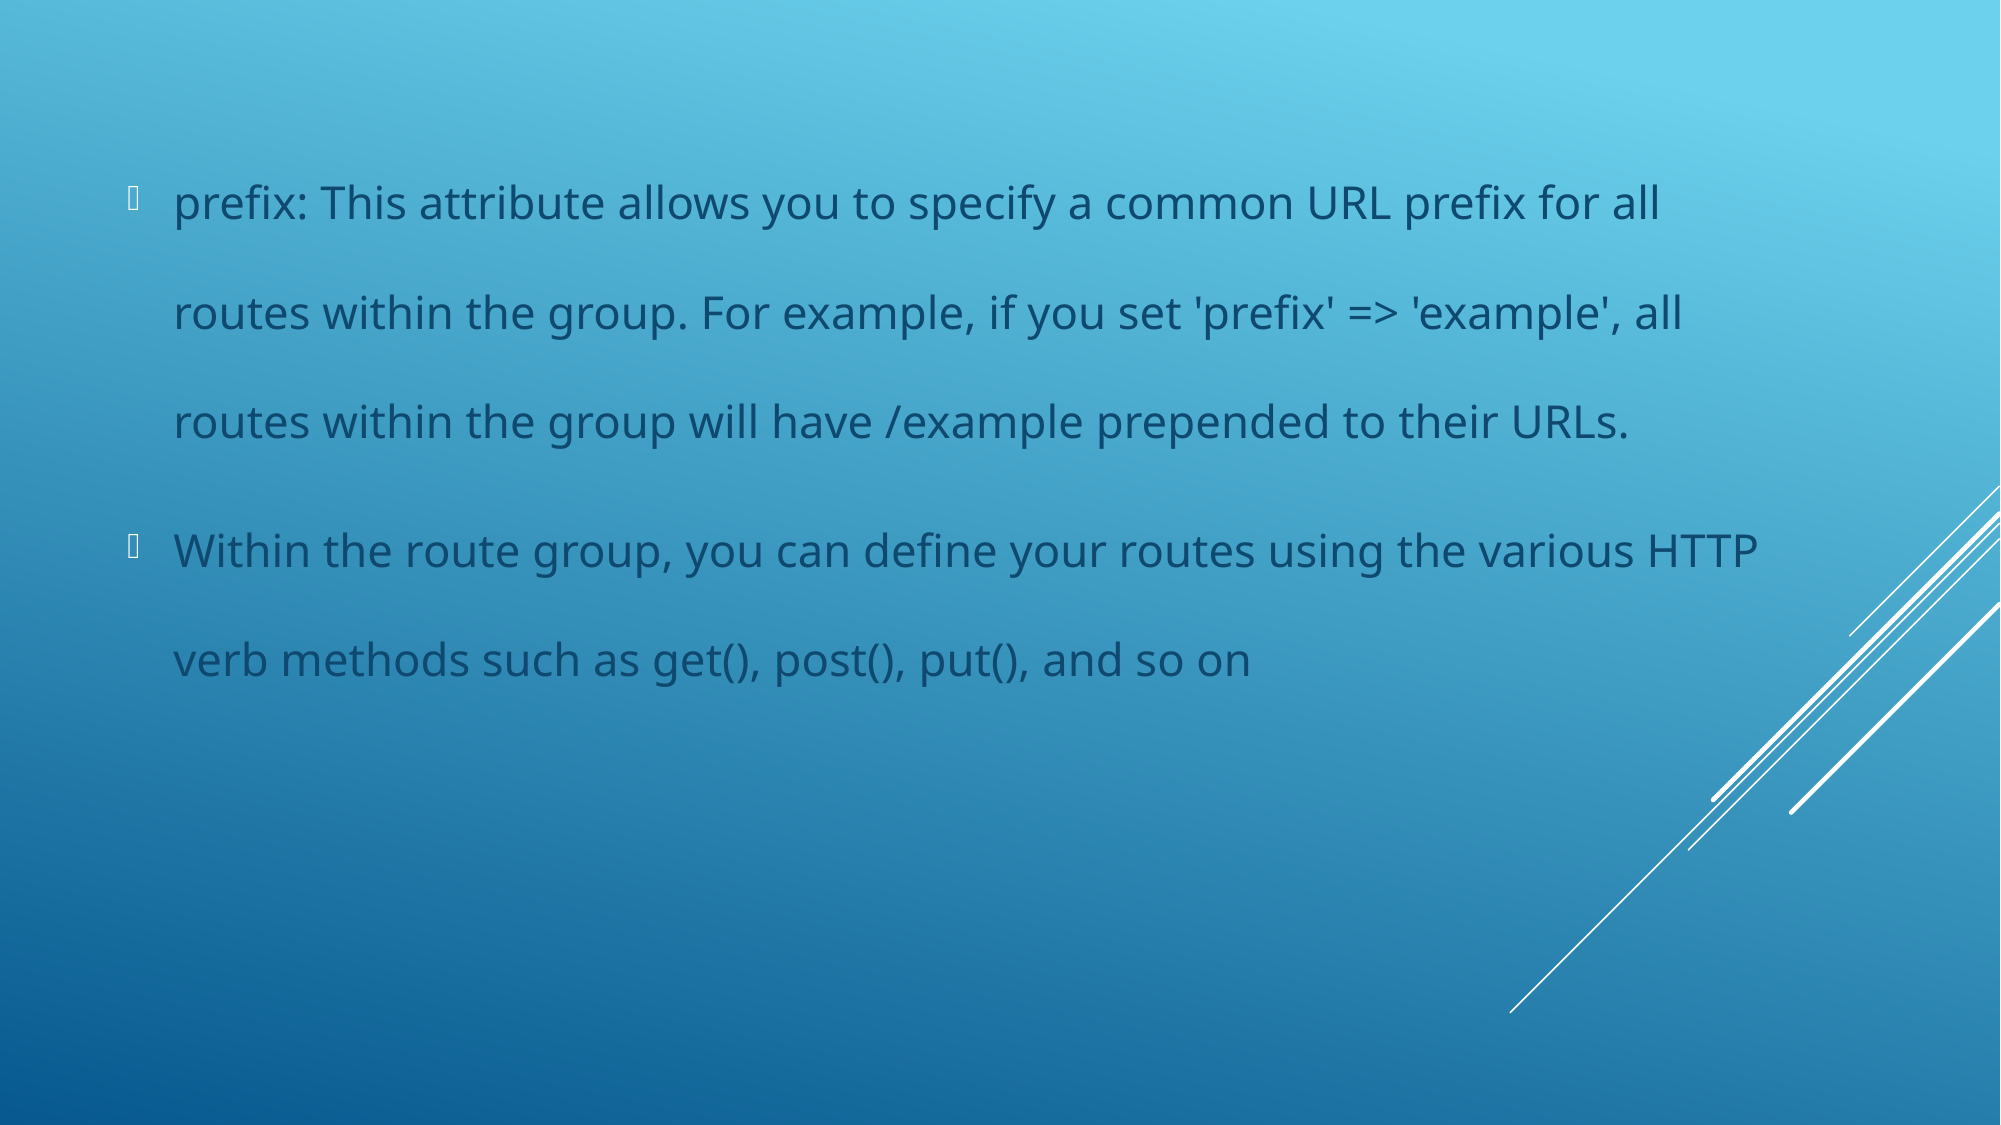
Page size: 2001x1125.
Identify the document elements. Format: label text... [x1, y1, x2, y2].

list prefix: This attribute allows you to specify a common URL prefix for all routes within the group. For example, if you set 'prefix' => 'example', all routes within the group will have /example prepended to their URLs. Within the route group, you can define your routes using the various HTTP verb methods such as get(), post(), put(), and so on [112, 112, 1819, 706]
